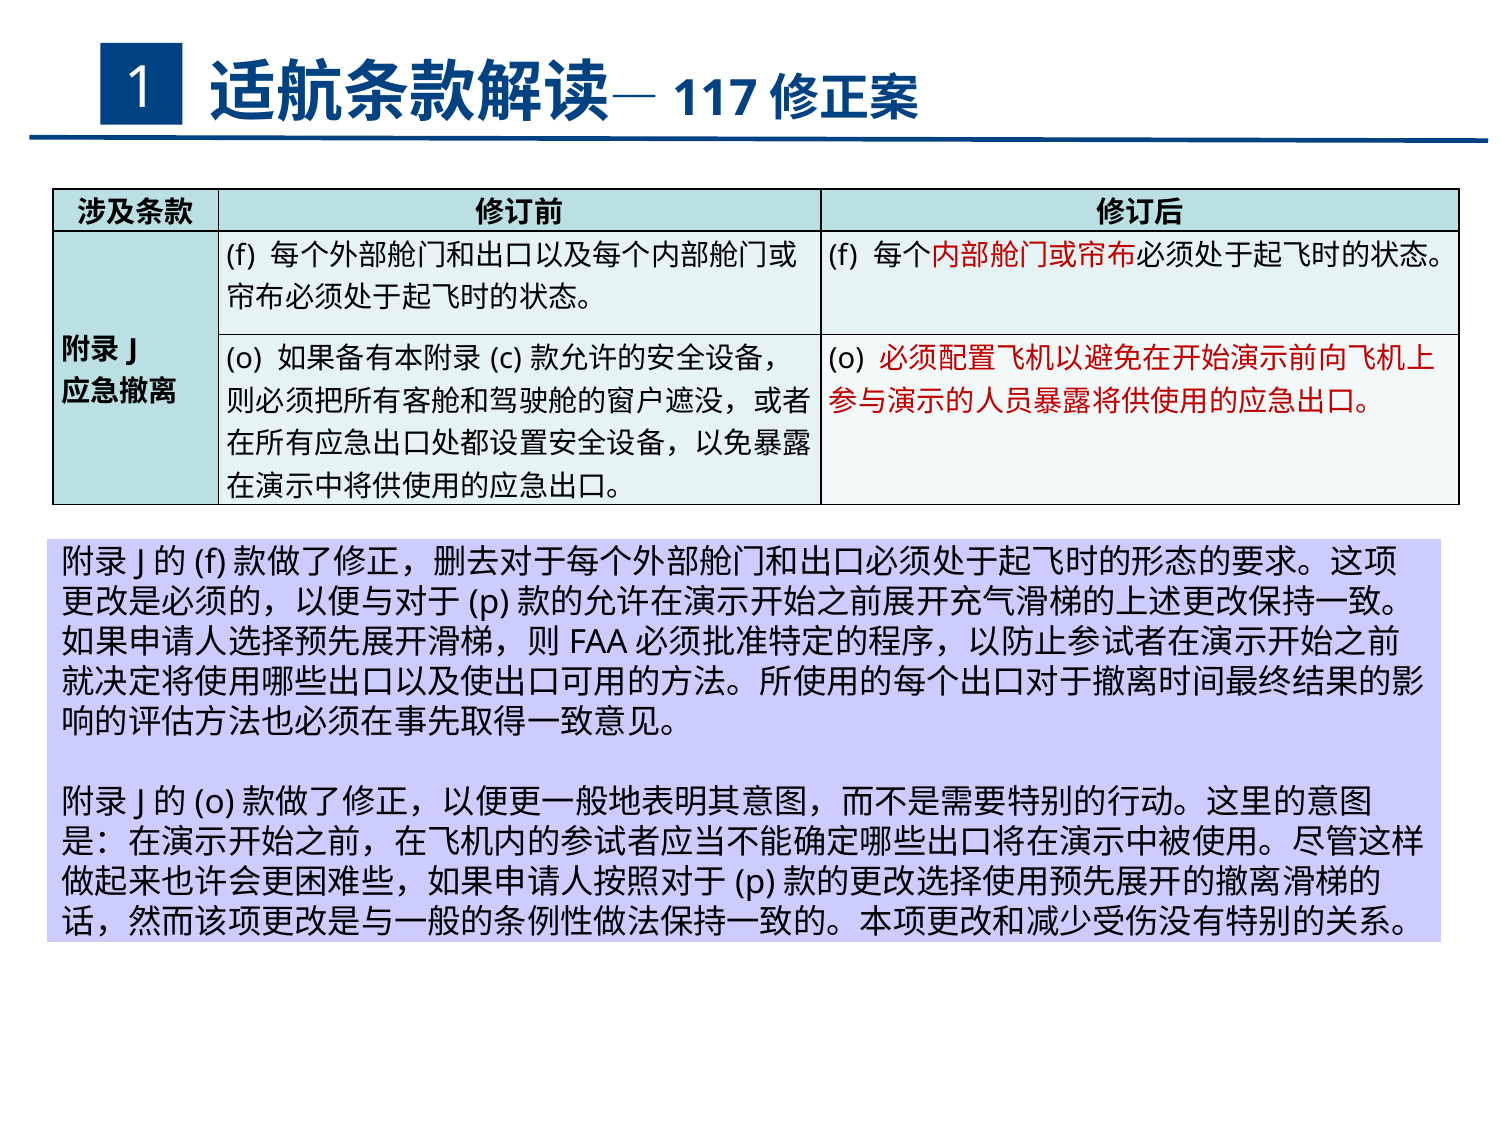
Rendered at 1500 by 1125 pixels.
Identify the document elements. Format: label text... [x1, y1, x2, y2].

table_cell (o) 如果备有本附录(c)款允许的安全设备，则必须把所有客舱和驾驶舱的窗户遮没，或者在所有应急出口处都设置安全设备，以免暴露在演示中将供使用的应急出口。 [219, 335, 820, 504]
table_cell (o) 必须配置飞机以避免在开始演示前向飞机上参与演示的人员暴露将供使用的应急出口。 [822, 335, 1458, 504]
table_cell (f) 每个内部舱门或帘布必须处于起飞时的状态。 [822, 232, 1458, 334]
table_cell (f) 每个外部舱门和出口以及每个内部舱门或帘布必须处于起飞时的状态。 [219, 232, 820, 334]
table_header 涉及条款 [54, 190, 218, 230]
text_box 1 [98, 41, 184, 127]
text_box 附录J的(f)款做了修正，删去对于每个外部舱门和出口必须处于起飞时的形态的要求。这项更改是必须的，以便与对于(p)款的允许在演示开始之前展开充气滑梯的上述更改保持一致。如果申请人选择预先展开滑梯，则FAA必须批准特定的程序，以防止参试者在演示开始之前就决定将使用哪些出口以及使出口可用的方法。所使用的每个出口对于撤离时间最终结果的影响的评估方法也必须在事先取得一致意见。 附录J的(o)款做了修正，以便更一般地表明其意图，而不是需要特别的行动。这里的意图是：在演示开始之前，在飞机内的参试者应当不能确定哪些出口将在演示中被使用。尽管这样做起来也许会更困难些，如果申请人按照对于(p)款的更改选择使用预先展开的撤离滑梯的话，然而该项更改是与一般的条例性做法保持一致的。本项更改和减少受伤没有特别的关系。 [0, 505, 1443, 944]
title 适航条款解读—117修正案 [194, 41, 1133, 138]
table_header 修订前 [219, 190, 820, 230]
table_header 修订后 [822, 190, 1458, 230]
table_cell 附录J 应急撤离 [54, 232, 218, 504]
